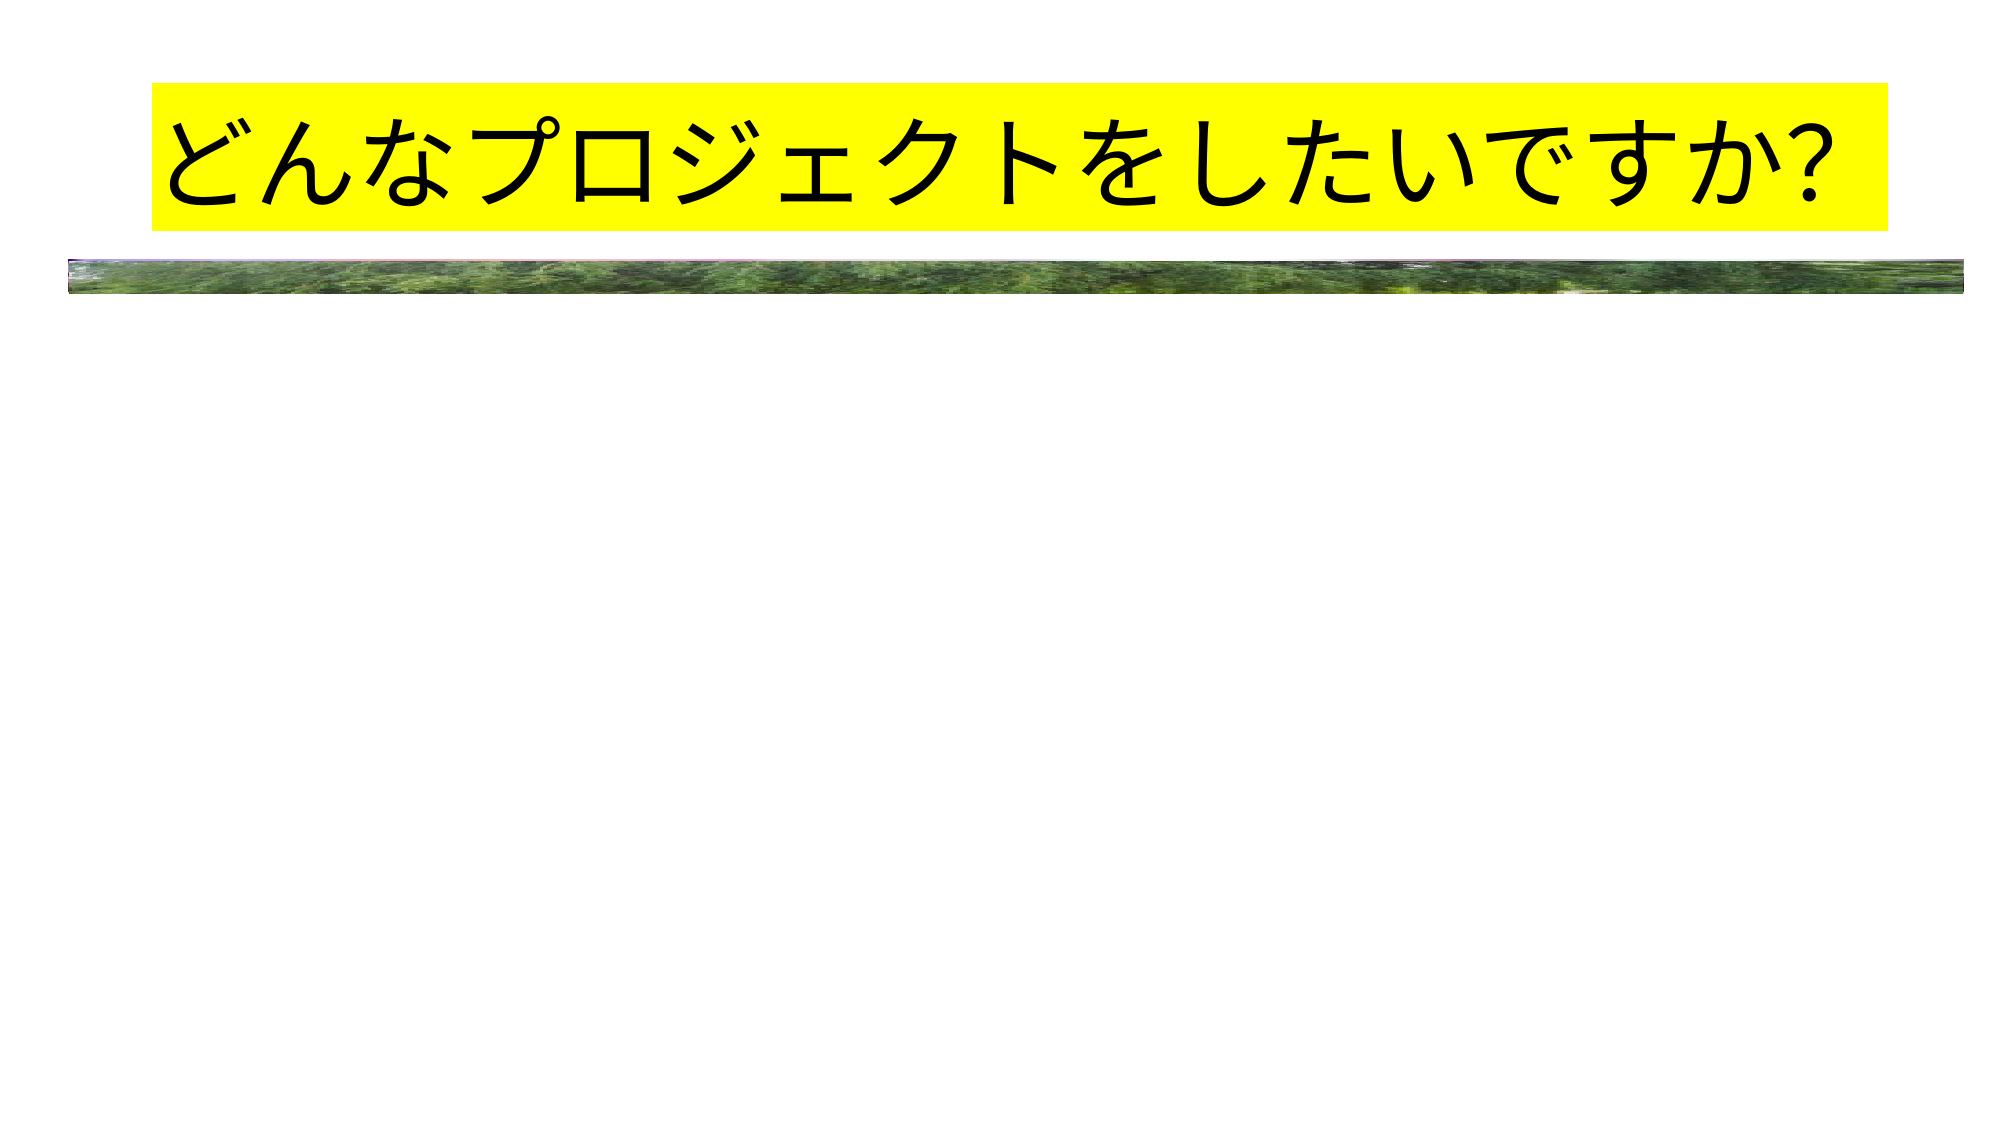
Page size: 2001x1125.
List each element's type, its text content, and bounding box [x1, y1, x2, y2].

picture [68, 259, 1964, 294]
title どんなプロジェクトをしたいですか？ [137, 59, 1931, 259]
